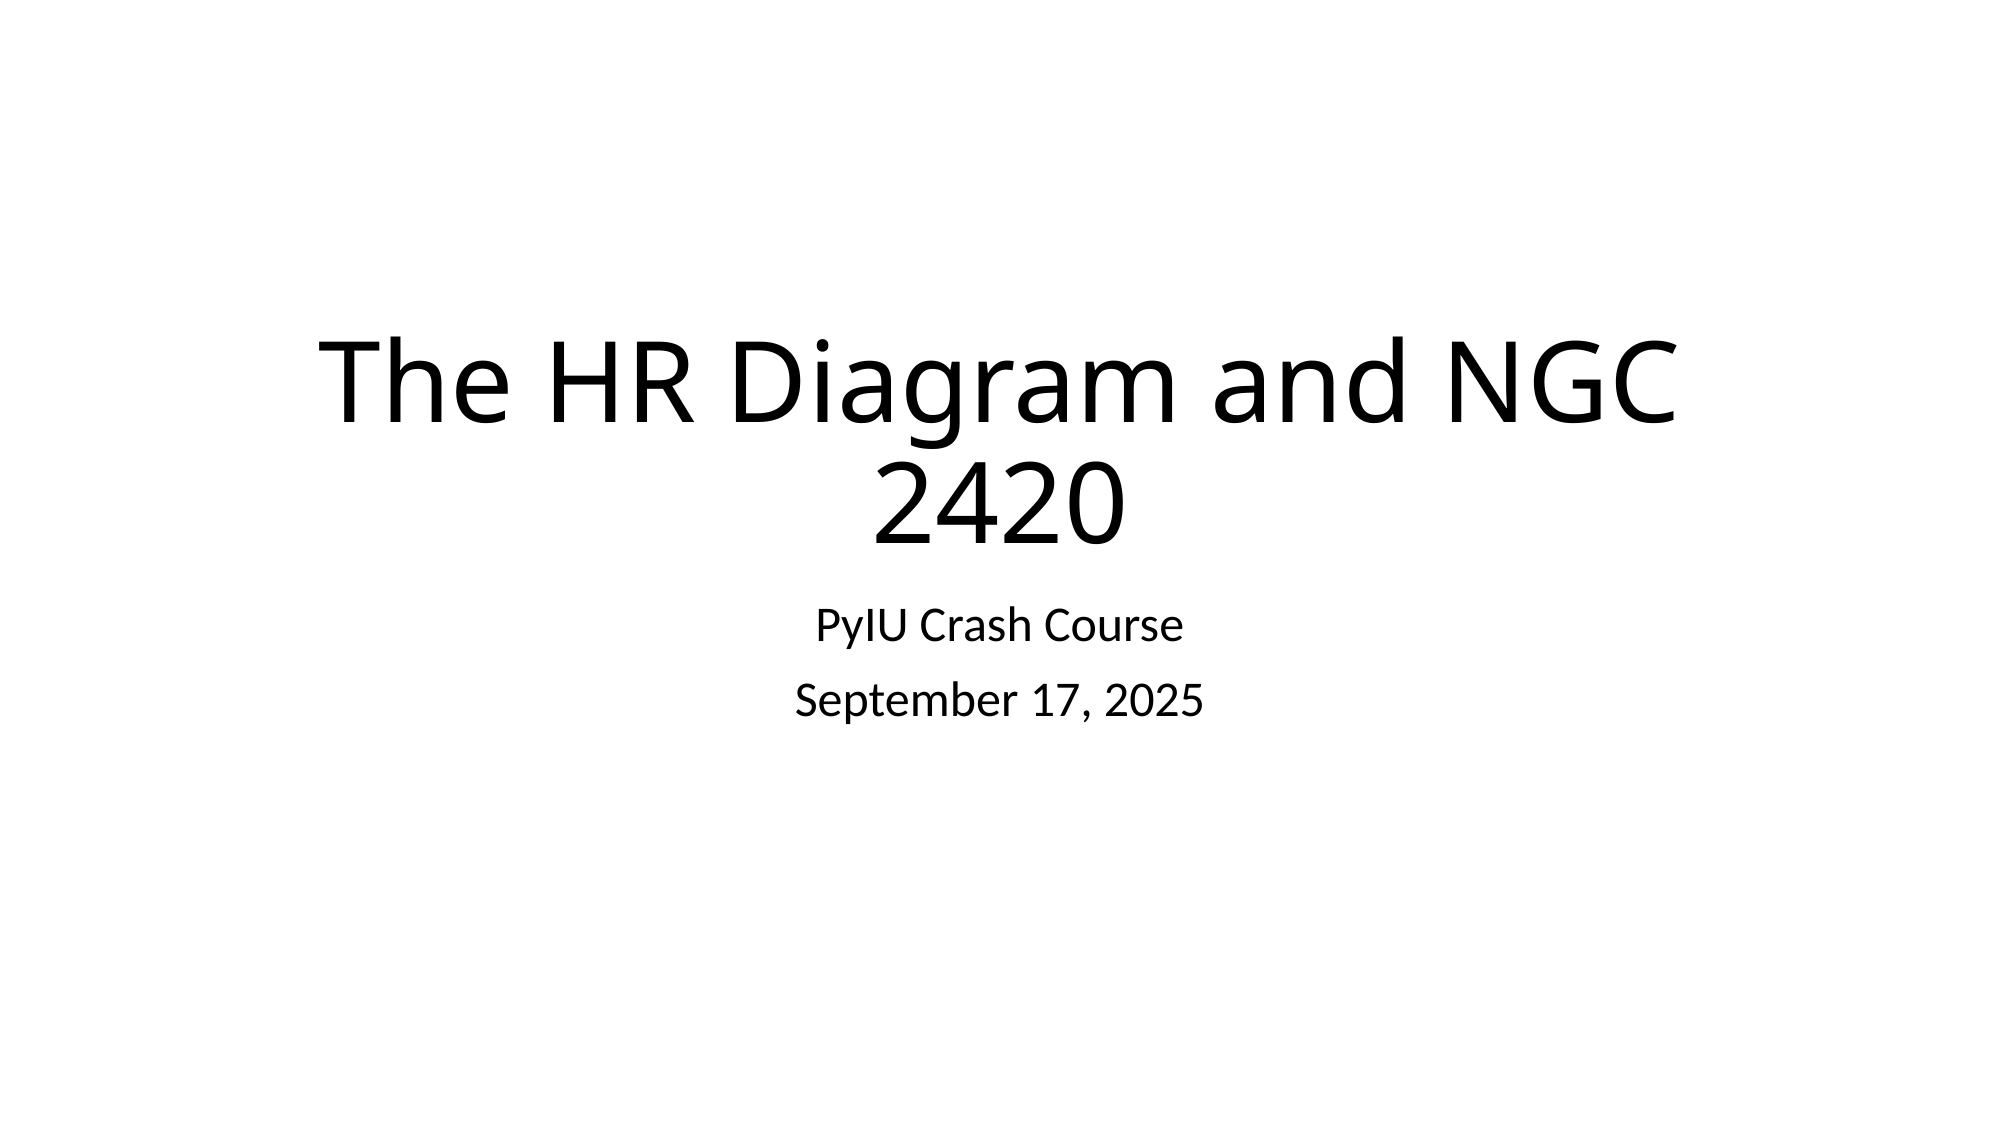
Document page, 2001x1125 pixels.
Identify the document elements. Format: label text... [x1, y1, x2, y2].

subtitle PyIU Crash Course September 17, 2025 [249, 590, 1750, 863]
title The HR Diagram and NGC 2420 [249, 184, 1750, 576]
